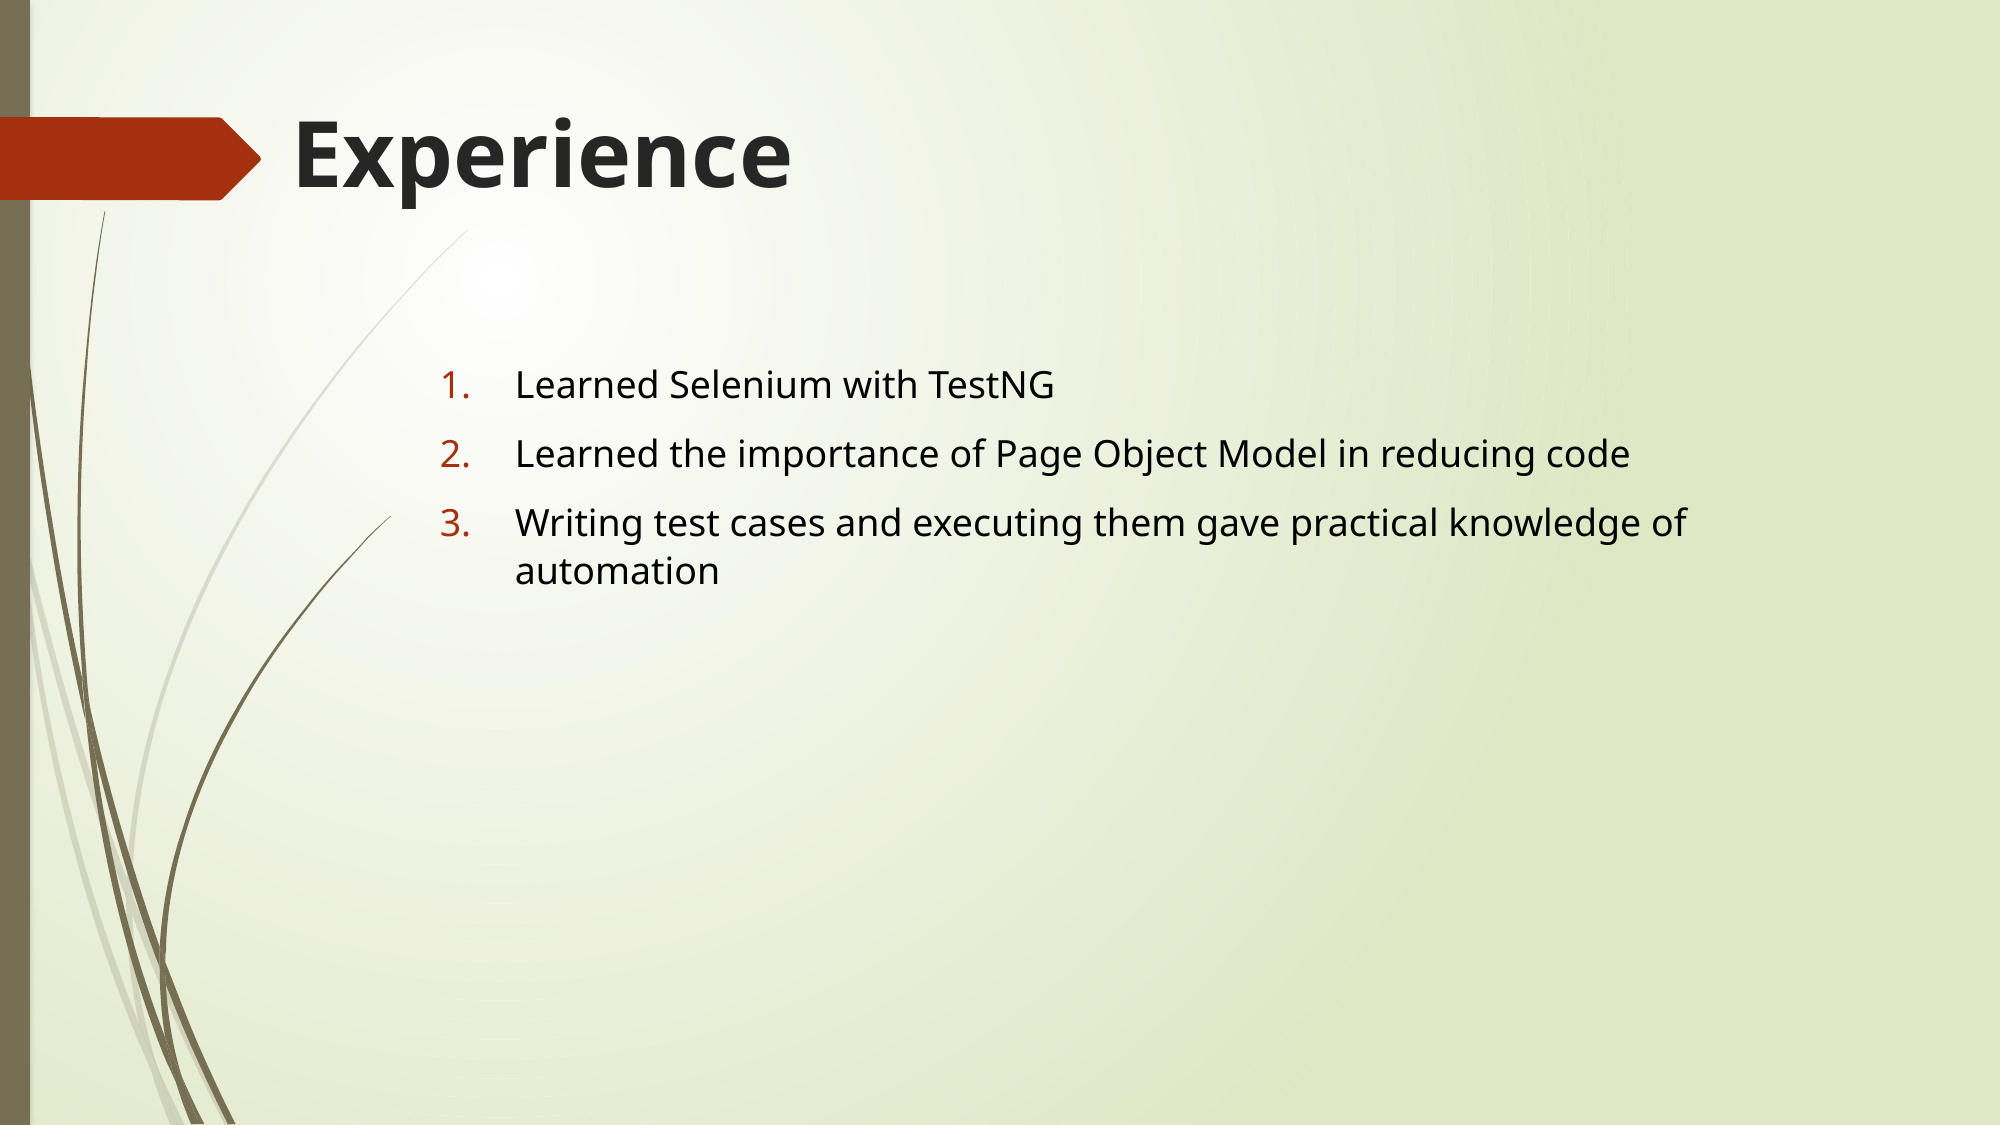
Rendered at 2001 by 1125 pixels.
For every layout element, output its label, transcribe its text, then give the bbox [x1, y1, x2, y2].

title Experience [276, 88, 1977, 350]
list Learned Selenium with TestNG Learned the importance of Page Object Model in reducing code Writing test cases and executing them gave practical knowledge of automation [424, 350, 1888, 970]
